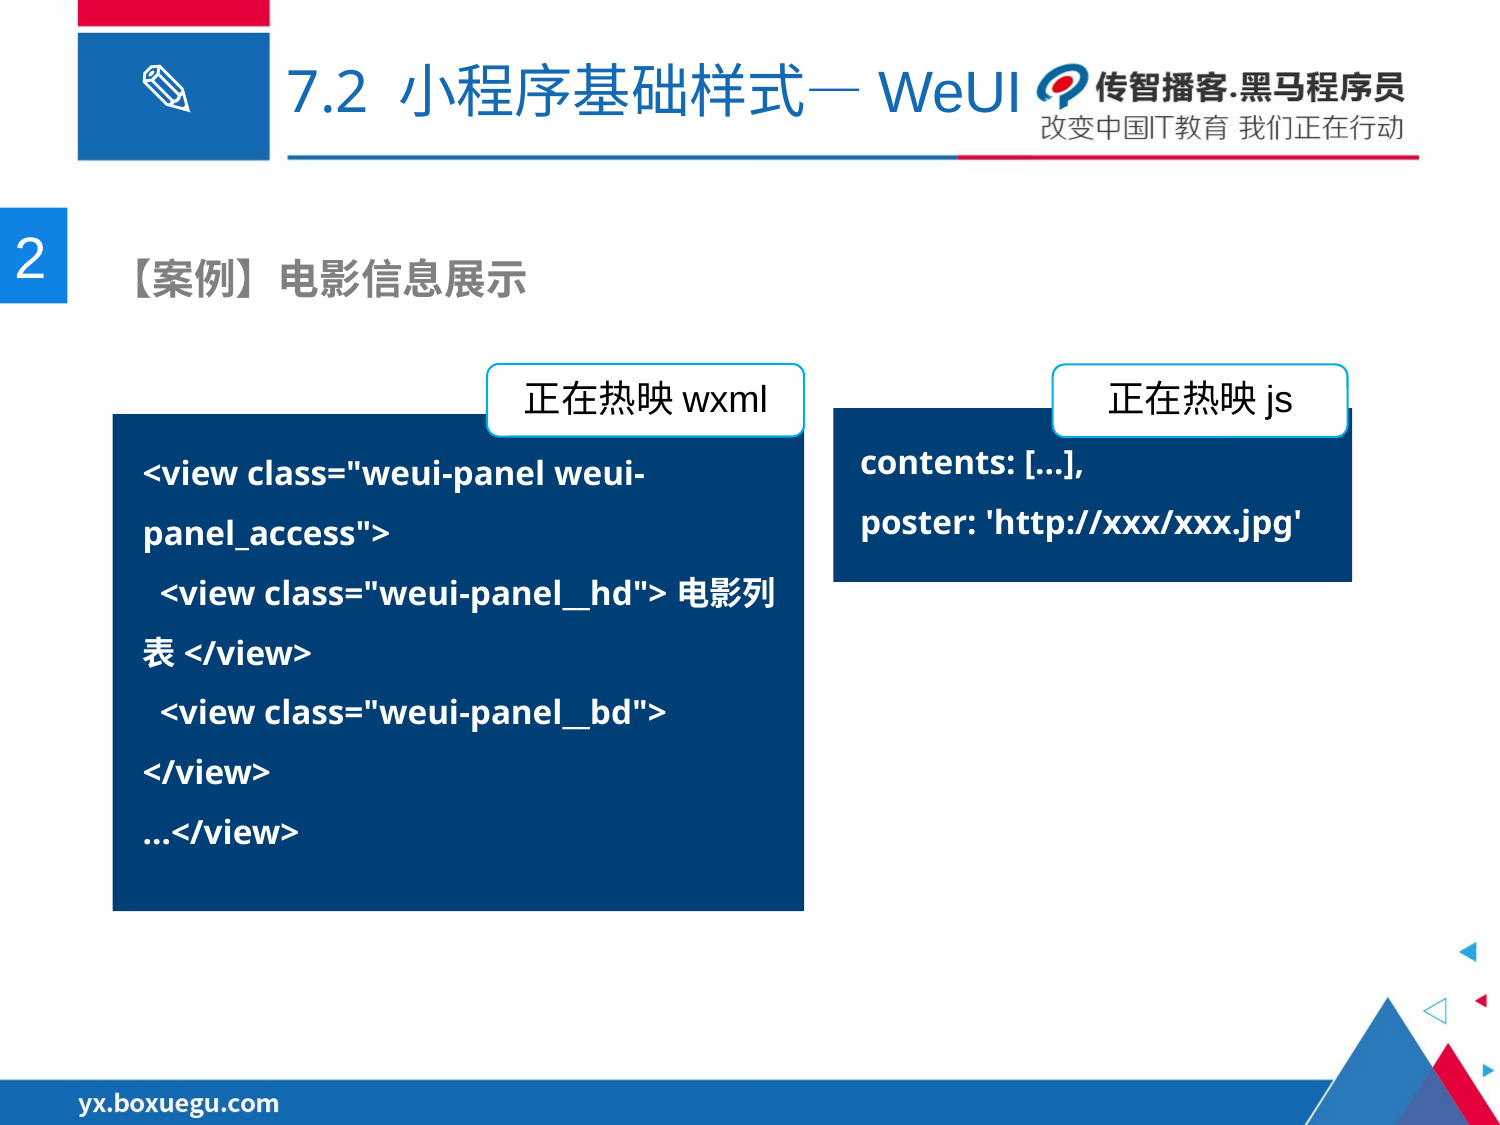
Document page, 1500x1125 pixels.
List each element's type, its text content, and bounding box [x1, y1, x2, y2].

text_box 正在热映wxml [487, 363, 805, 412]
picture [0, 1, 1500, 1125]
title 7.2 小程序基础样式—WeUI [271, 25, 1046, 153]
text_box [112, 413, 825, 912]
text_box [832, 407, 1388, 583]
text_box 【案例】电影信息展示 [70, 245, 842, 310]
text_box 正在热映js [1052, 364, 1348, 406]
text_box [0, 207, 68, 304]
